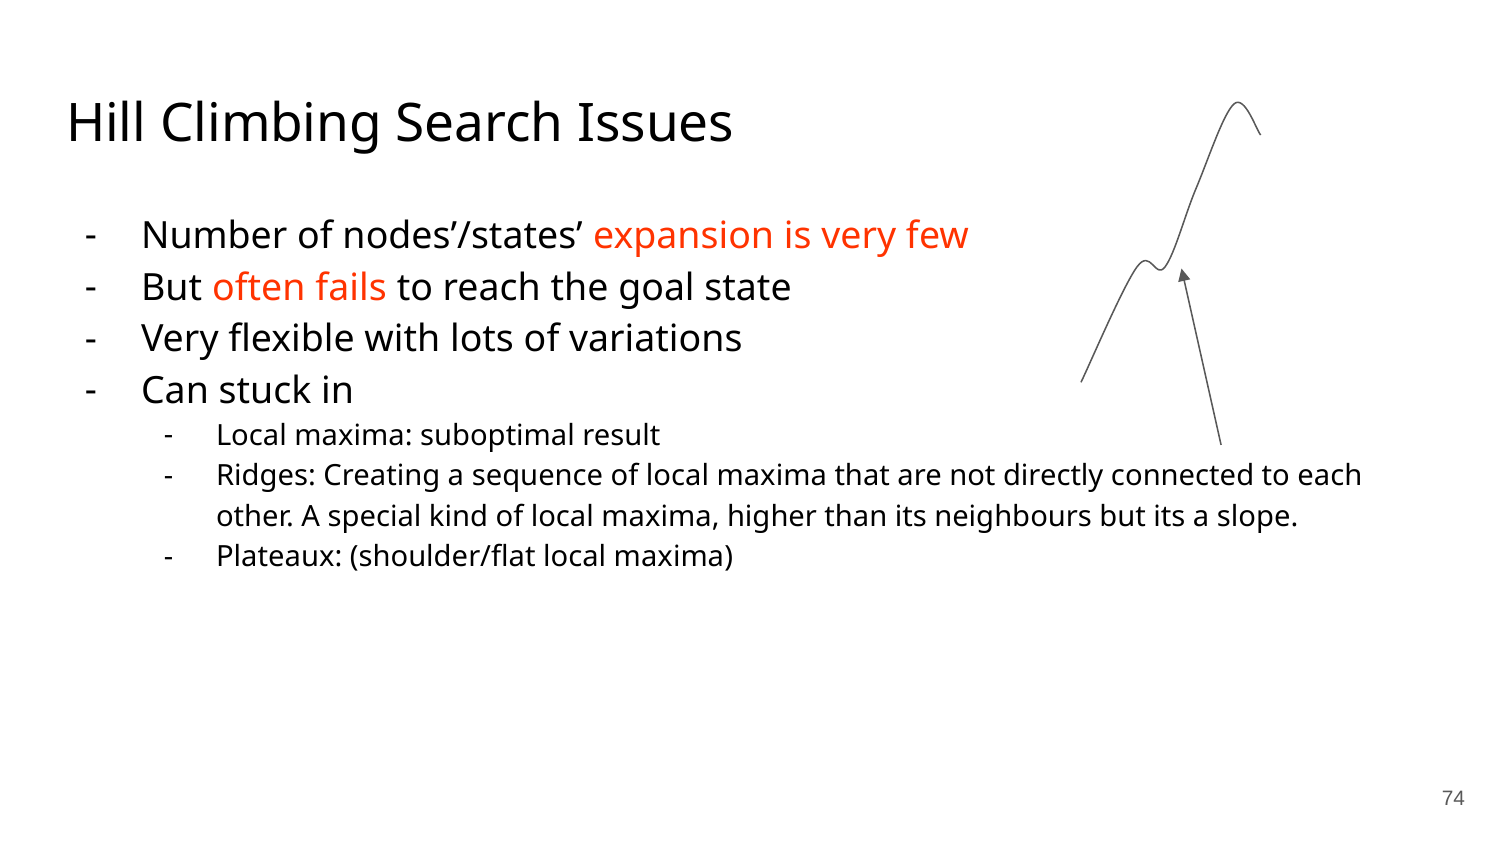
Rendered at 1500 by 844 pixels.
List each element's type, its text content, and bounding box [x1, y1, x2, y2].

slide_number ‹#› [1389, 764, 1480, 830]
list Number of nodes’/states’ expansion is very few But often fails to reach the goal state Very flexible with lots of variations Can stuck in Local maxima: suboptimal result Ridges: Creating a sequence of local maxima that are not directly connected to each other. A special kind of local maxima, higher than its neighbours but its a slope. Plateaux: (shoulder/flat local maxima) [51, 189, 1449, 750]
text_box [1181, 268, 1222, 446]
text_box [1081, 102, 1261, 383]
title Hill Climbing Search Issues [51, 72, 1449, 167]
